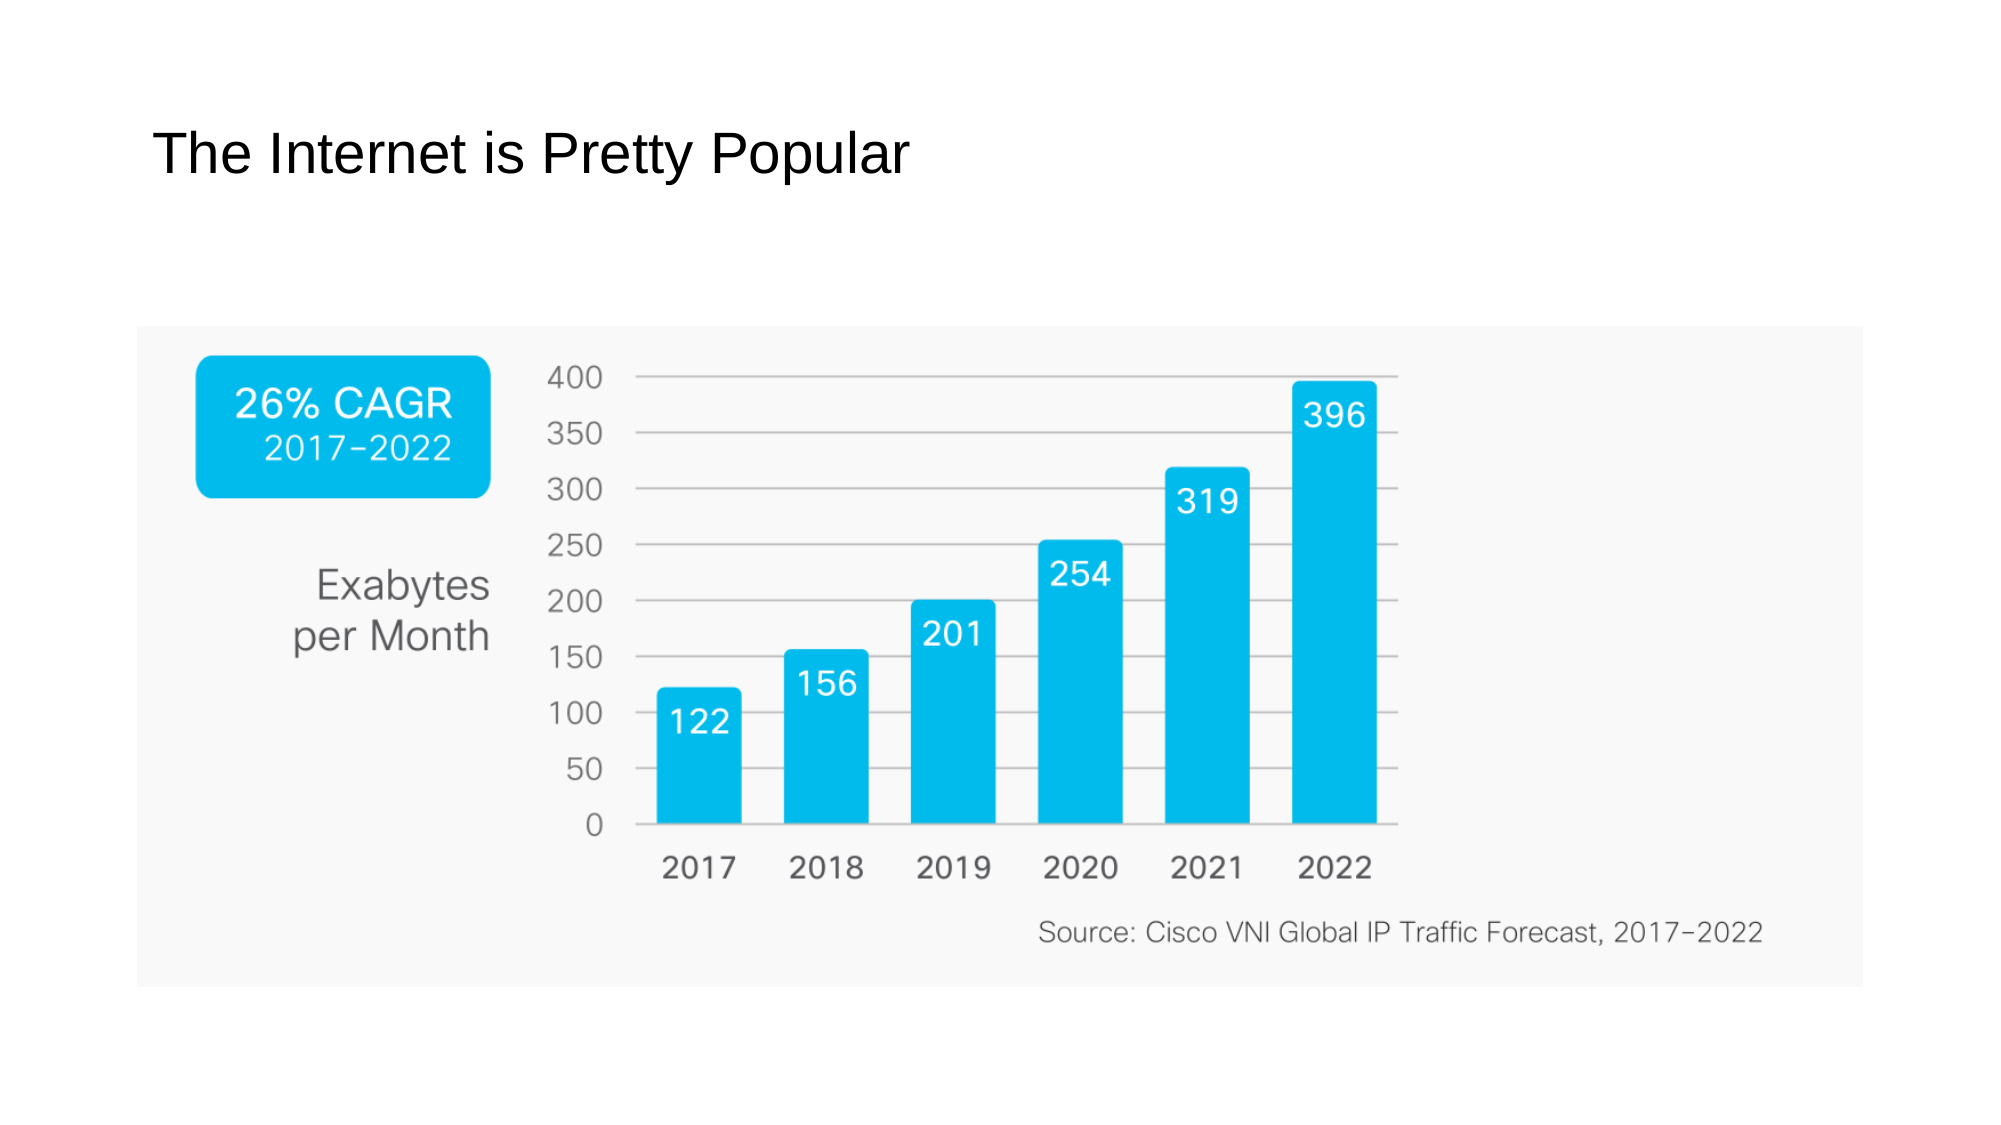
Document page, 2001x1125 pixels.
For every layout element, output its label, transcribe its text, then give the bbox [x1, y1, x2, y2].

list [137, 326, 1863, 987]
title The Internet is Pretty Popular [137, 69, 1863, 241]
